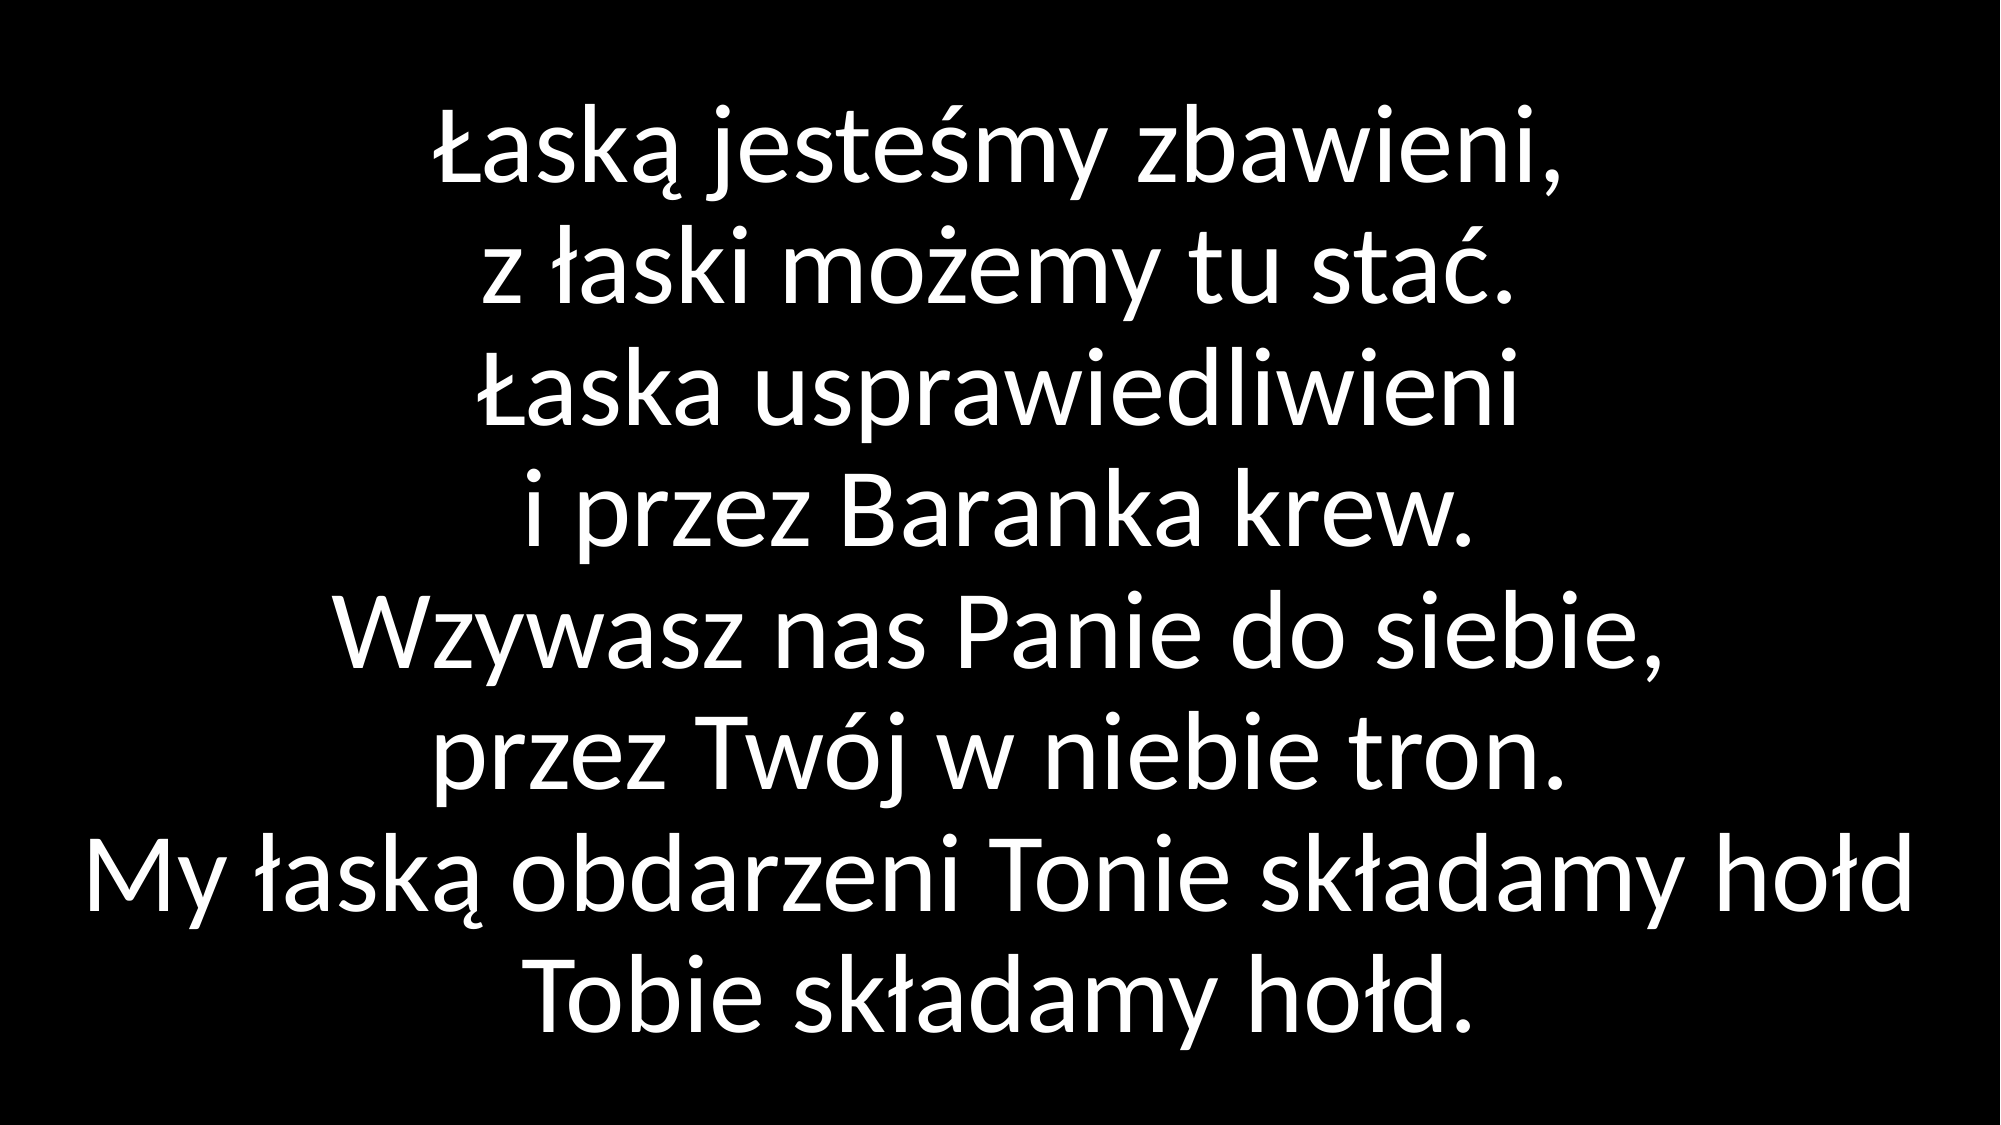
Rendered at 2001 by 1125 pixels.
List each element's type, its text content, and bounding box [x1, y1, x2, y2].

title Łaską jesteśmy zbawieni, z łaski możemy tu stać. Łaska usprawiedliwieni i przez Baranka krew. Wzywasz nas Panie do siebie, przez Twój w niebie tron. My łaską obdarzeni Tonie składamy hołd Tobie składamy hołd. [0, 8, 2000, 1125]
